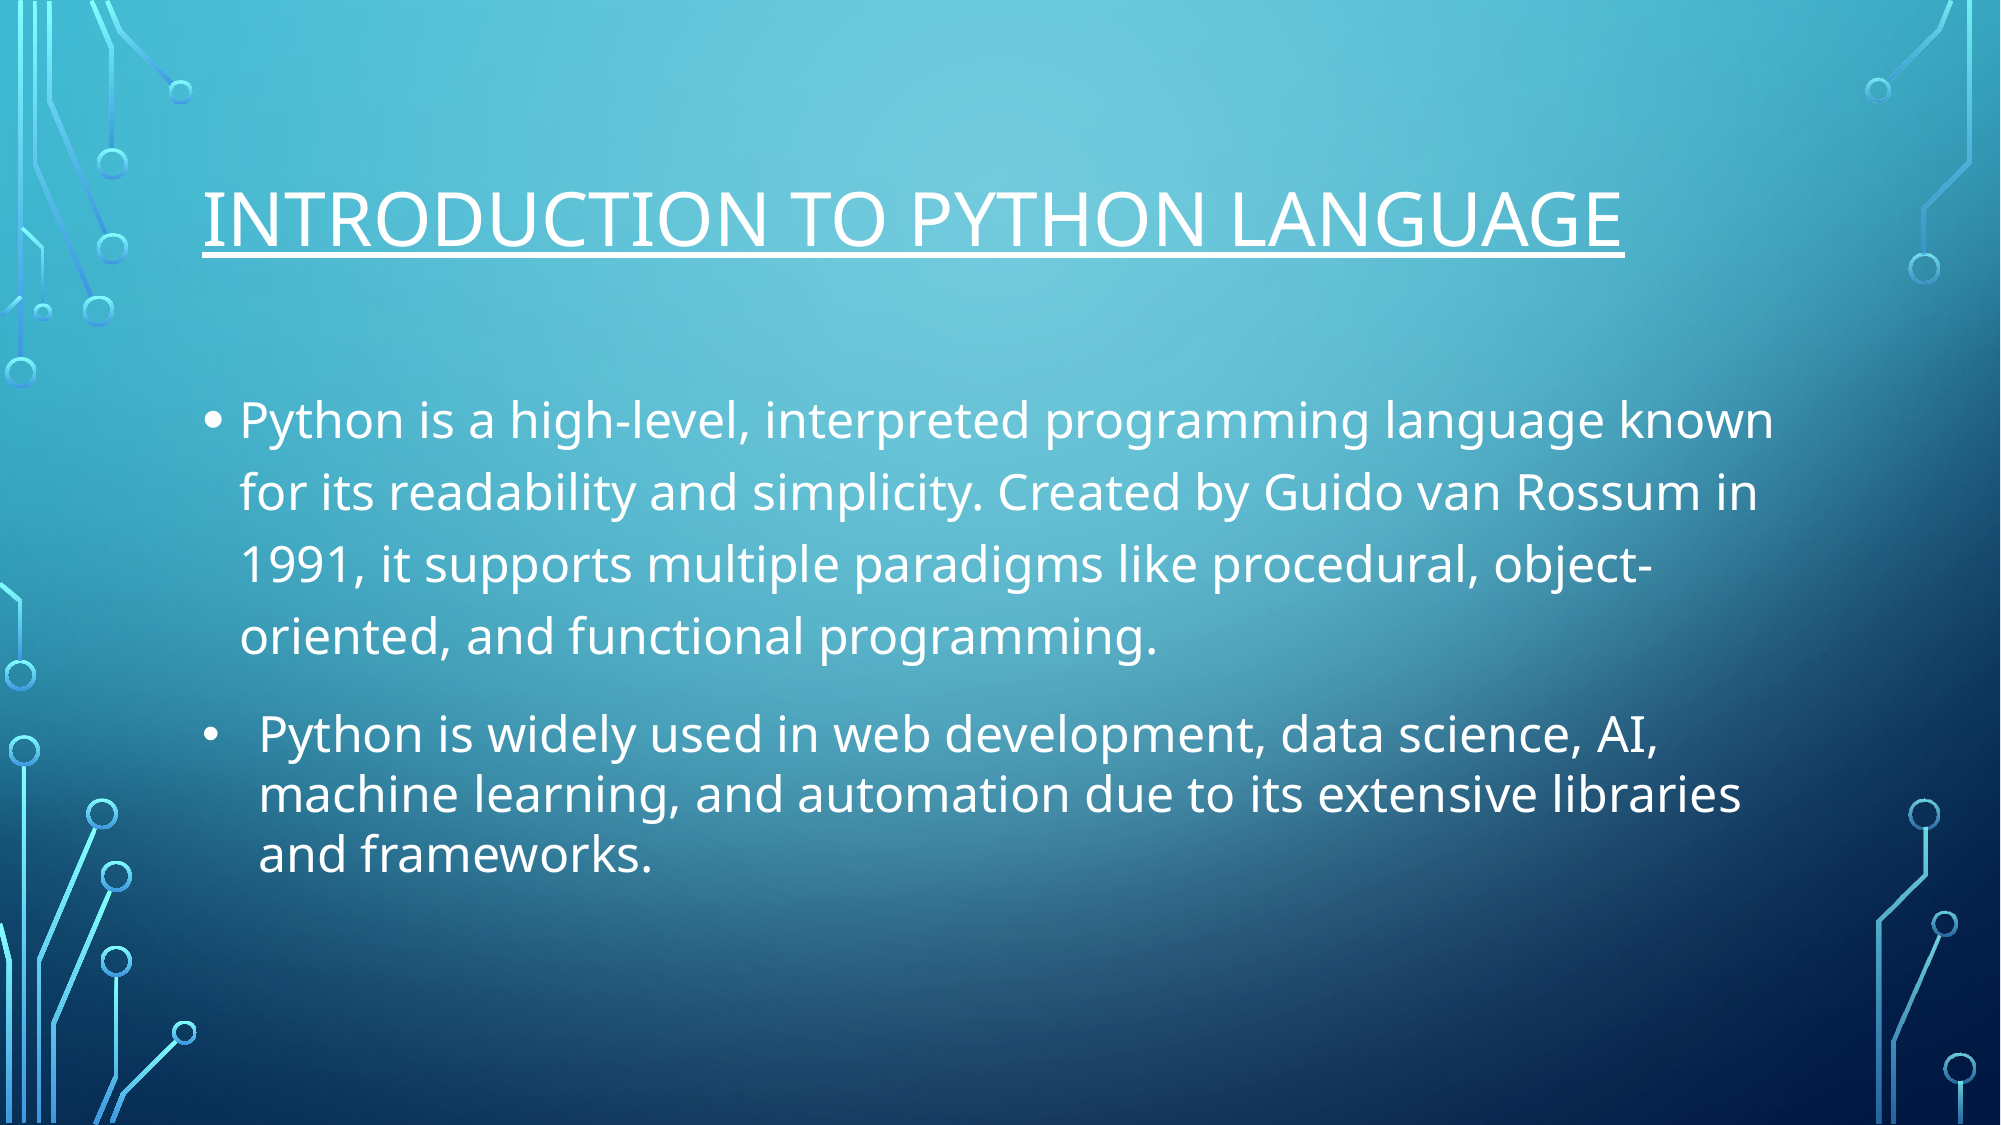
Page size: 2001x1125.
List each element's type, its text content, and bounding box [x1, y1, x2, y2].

title Introduction to python language [187, 101, 1813, 344]
list Python is a high-level, interpreted programming language known for its readability and simplicity. Created by Guido van Rossum in 1991, it supports multiple paradigms like procedural, object-oriented, and functional programming. [187, 369, 1813, 684]
text_box Python is widely used in web development, data science, AI, machine learning, and automation due to its extensive libraries and frameworks. [187, 695, 1793, 891]
